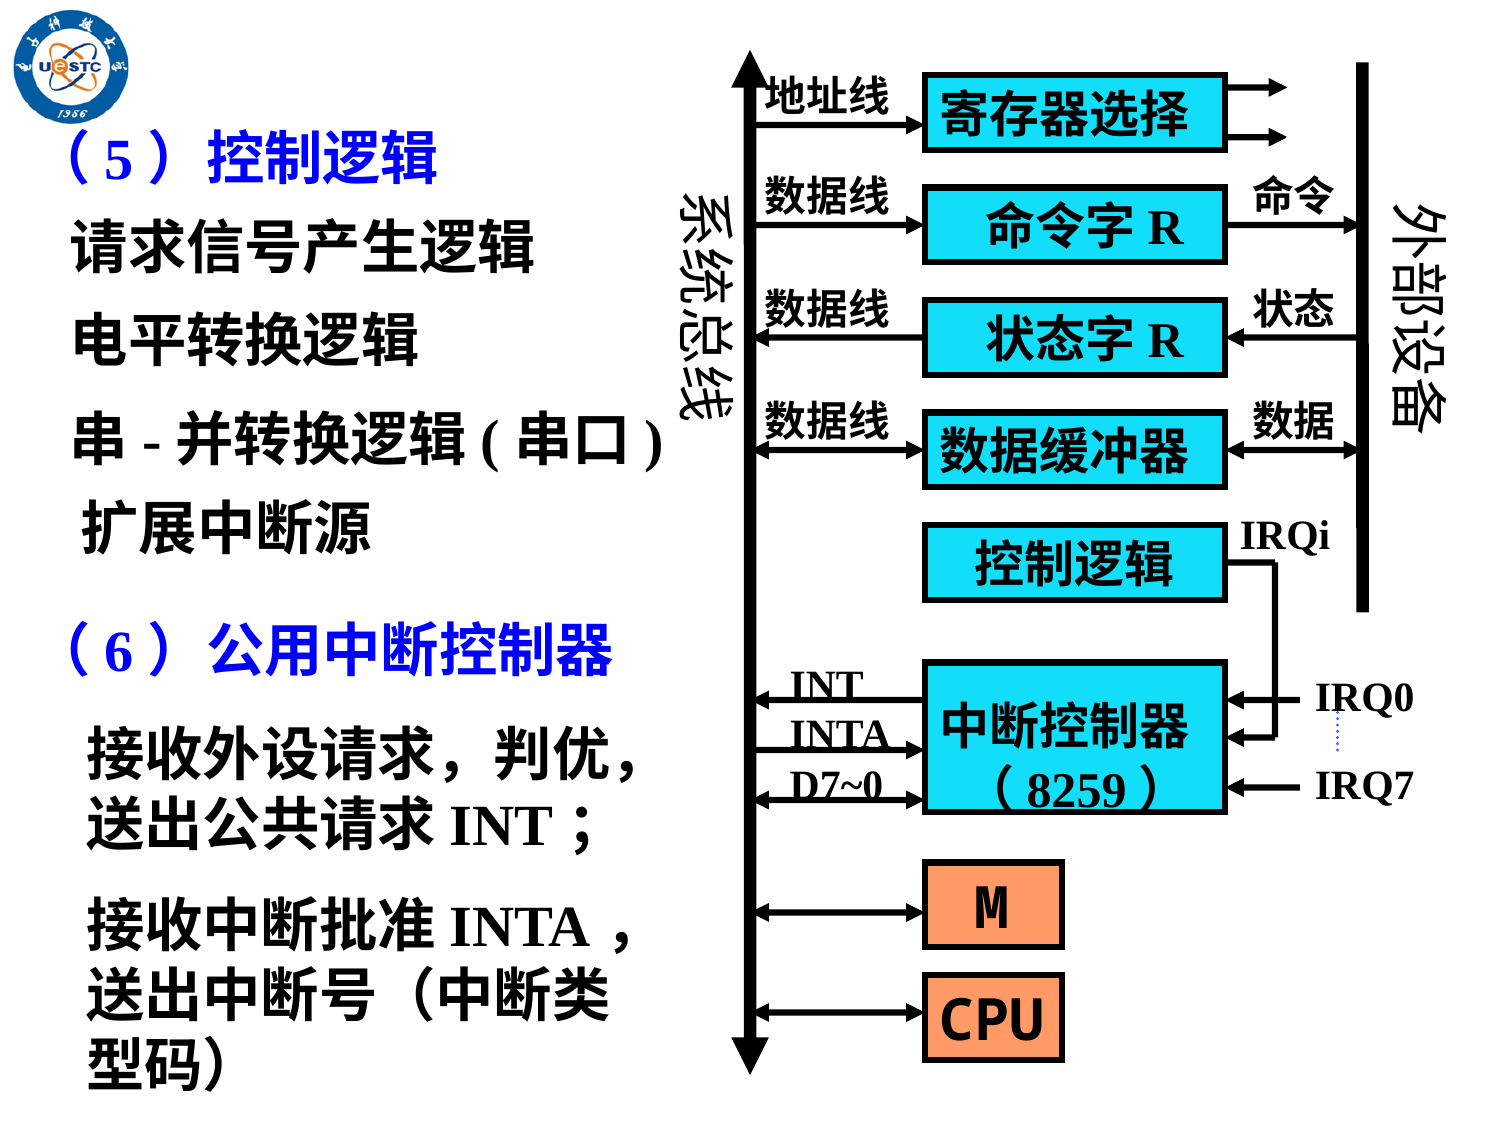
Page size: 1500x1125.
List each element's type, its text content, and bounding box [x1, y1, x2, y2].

text_box 请求信号产生逻辑 [55, 202, 643, 288]
text_box （5）控制逻辑 [17, 113, 643, 199]
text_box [648, 49, 1500, 1076]
text_box 电平转换逻辑 [55, 296, 643, 381]
picture [6, 8, 136, 126]
text_box 扩展中断源 [66, 483, 609, 569]
text_box 接收外设请求，判优，送出公共请求INT； [71, 709, 643, 865]
text_box 串-并转换逻辑(串口) [55, 394, 643, 480]
text_box 接收中断批准INTA，送出中断号（中断类型码） [71, 880, 681, 1106]
text_box （6）公用中断控制器 [17, 605, 643, 691]
